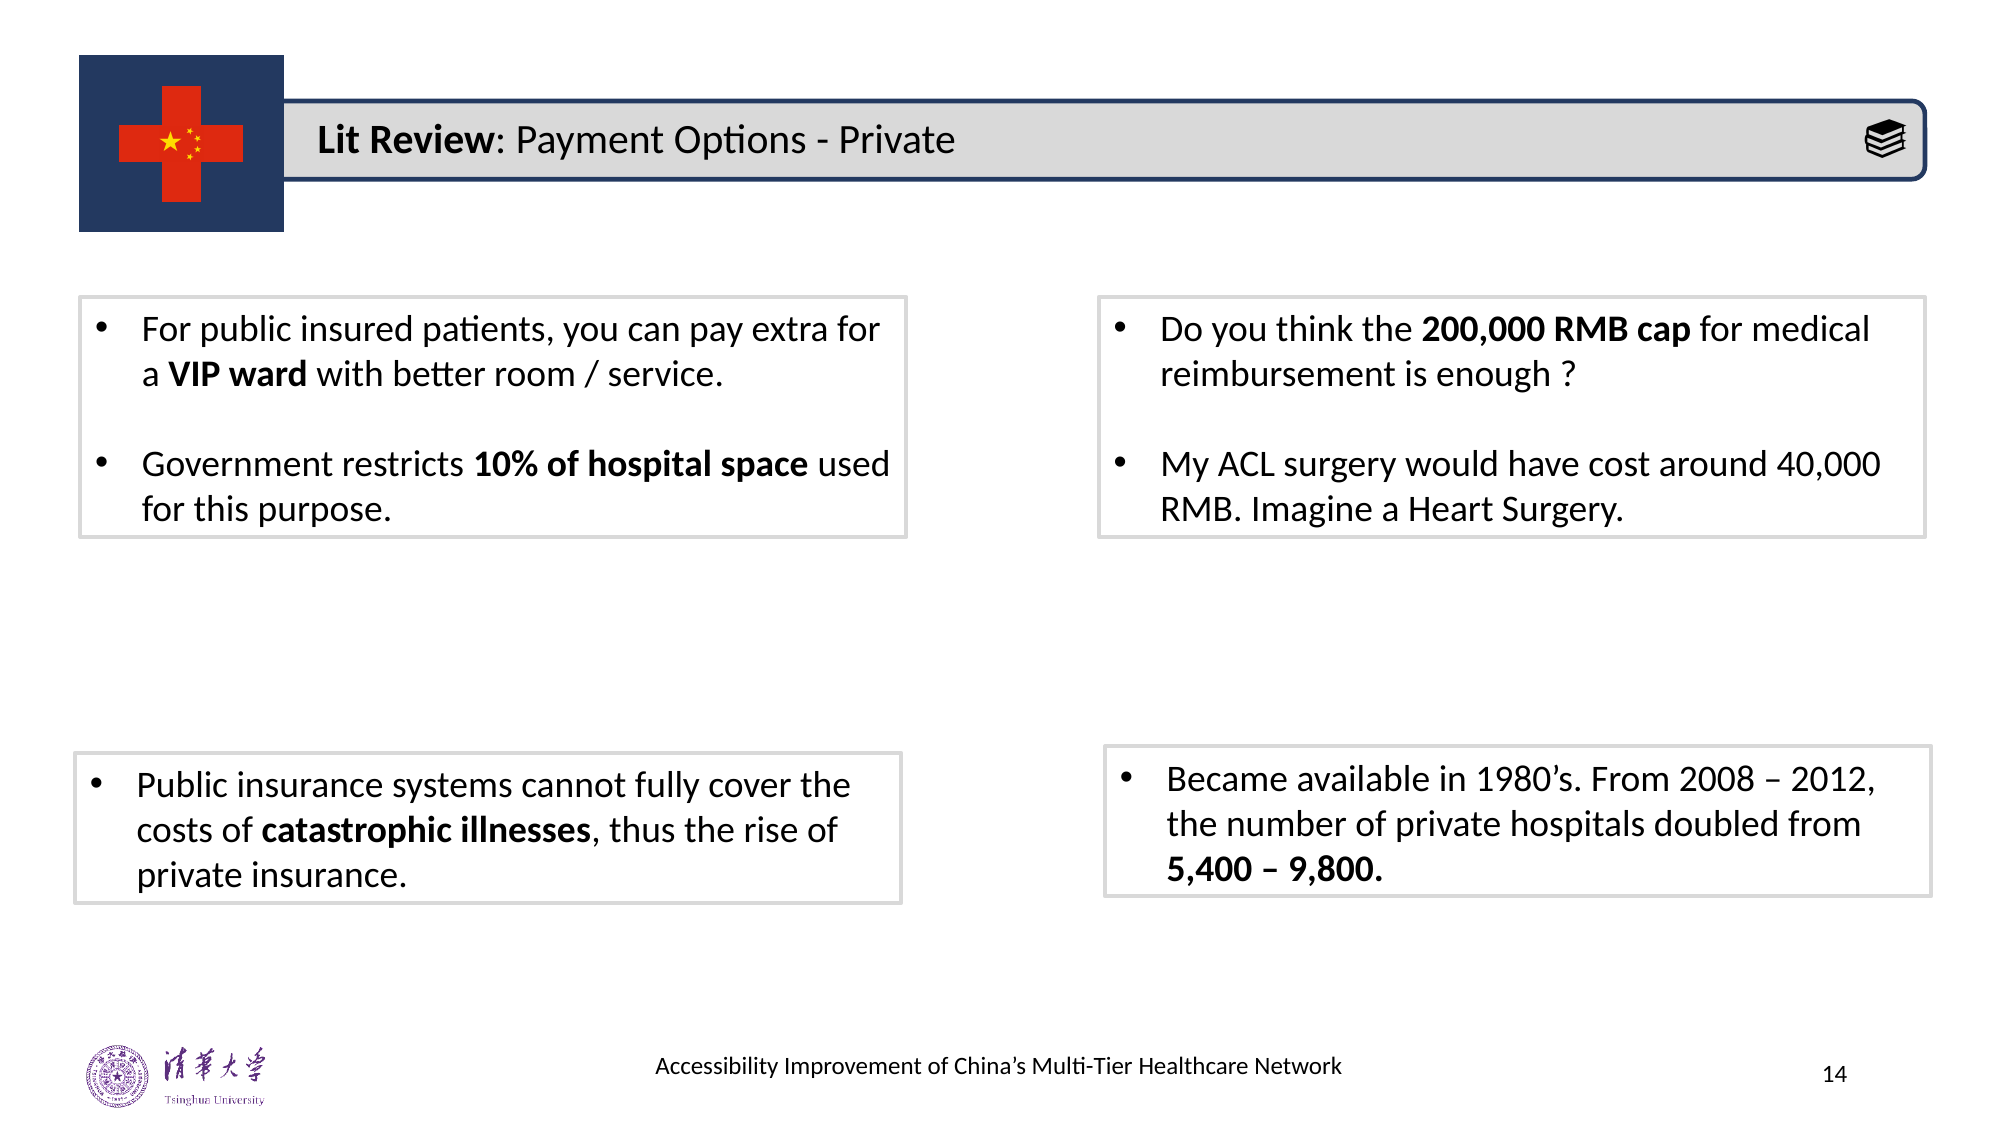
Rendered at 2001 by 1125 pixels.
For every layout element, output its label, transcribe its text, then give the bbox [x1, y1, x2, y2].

slide_number 14 [1412, 1042, 1863, 1103]
text_box Lit Review: Payment Options - Private [284, 99, 1926, 181]
text_box Do you think the 200,000 RMB cap for medical reimbursement is enough ? My ACL surgery would have cost around 40,000 RMB. Imagine a Heart Surgery. [1098, 297, 1925, 537]
picture [1862, 115, 1909, 162]
text_box Accessibility Improvement of China’s Multi-Tier Healthcare Network [607, 1042, 1398, 1118]
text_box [80, 56, 283, 232]
text_box Public insurance systems cannot fully cover the costs of catastrophic illnesses, thus the rise of private insurance. [75, 753, 902, 903]
text_box For public insured patients, you can pay extra for a VIP ward with better room / service. Government restricts 10% of hospital space used for this purpose. [80, 297, 907, 537]
text_box Became available in 1980’s. From 2008 – 2012, the number of private hospitals doubled from 5,400 – 9,800. [1105, 746, 1932, 897]
picture [74, 1026, 283, 1125]
